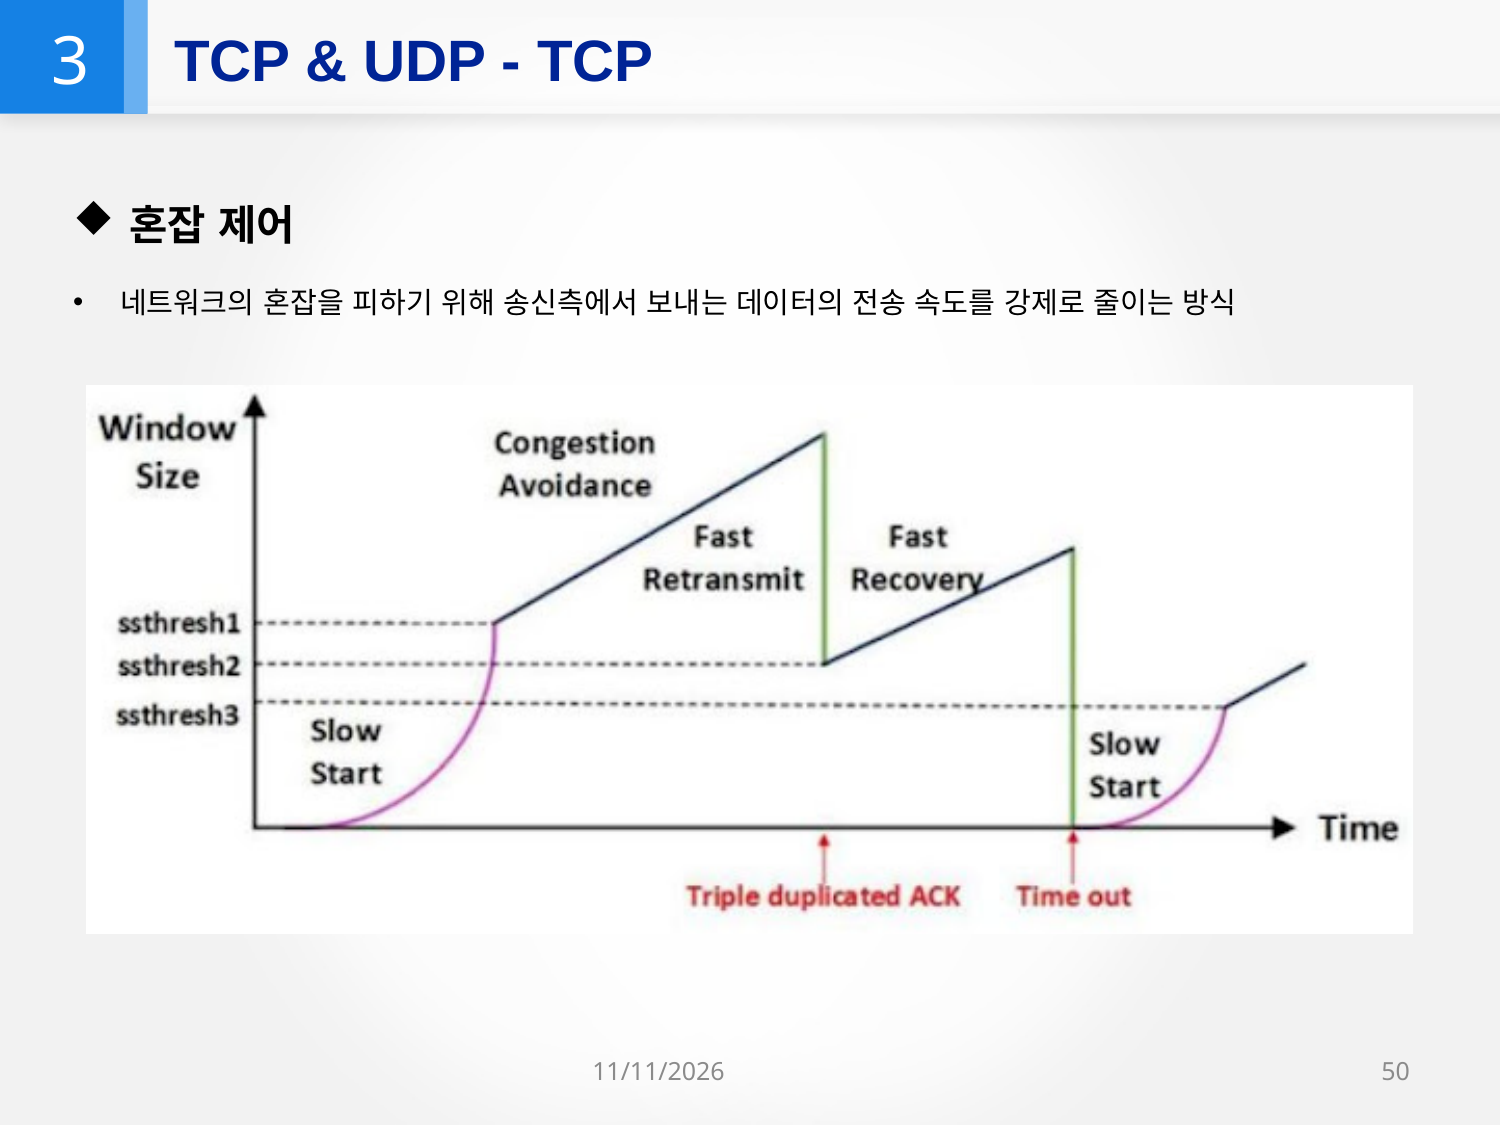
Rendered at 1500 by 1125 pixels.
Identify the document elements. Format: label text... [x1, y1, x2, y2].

picture [0, 114, 1500, 1125]
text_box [0, 0, 1500, 114]
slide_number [577, 1042, 928, 1103]
slide_number 50 [1074, 1042, 1425, 1103]
text_box 혼잡 제어 네트워크의 혼잡을 피하기 위해 송신측에서 보내는 데이터의 전송 속도를 강제로 줄이는 방식 [58, 141, 1425, 327]
